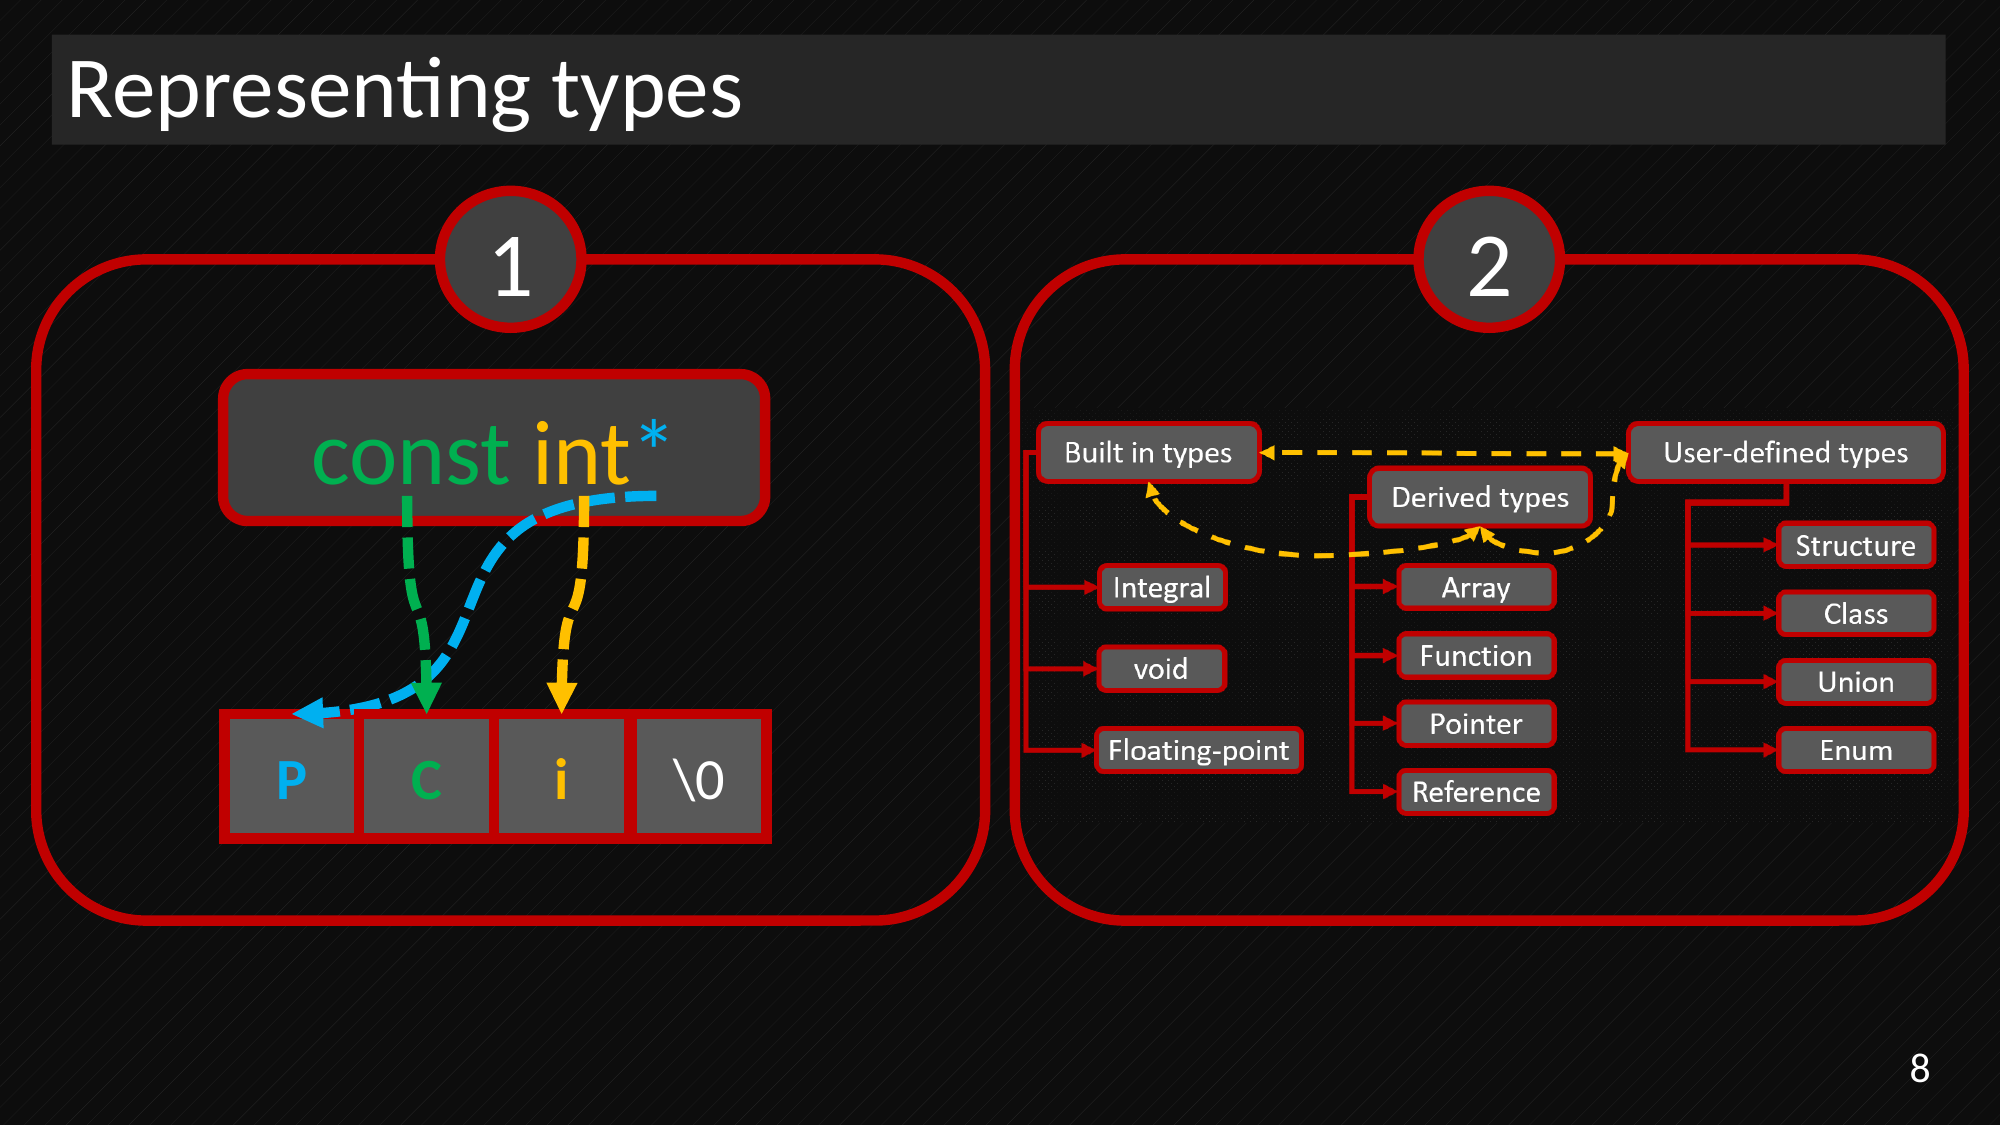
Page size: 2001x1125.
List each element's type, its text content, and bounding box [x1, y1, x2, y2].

title Representing types [51, 34, 1946, 145]
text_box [1014, 190, 1964, 921]
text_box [224, 401, 494, 839]
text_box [36, 190, 986, 921]
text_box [494, 401, 632, 839]
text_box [297, 408, 517, 839]
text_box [632, 401, 681, 839]
slide_number 8 [1775, 1035, 1946, 1096]
